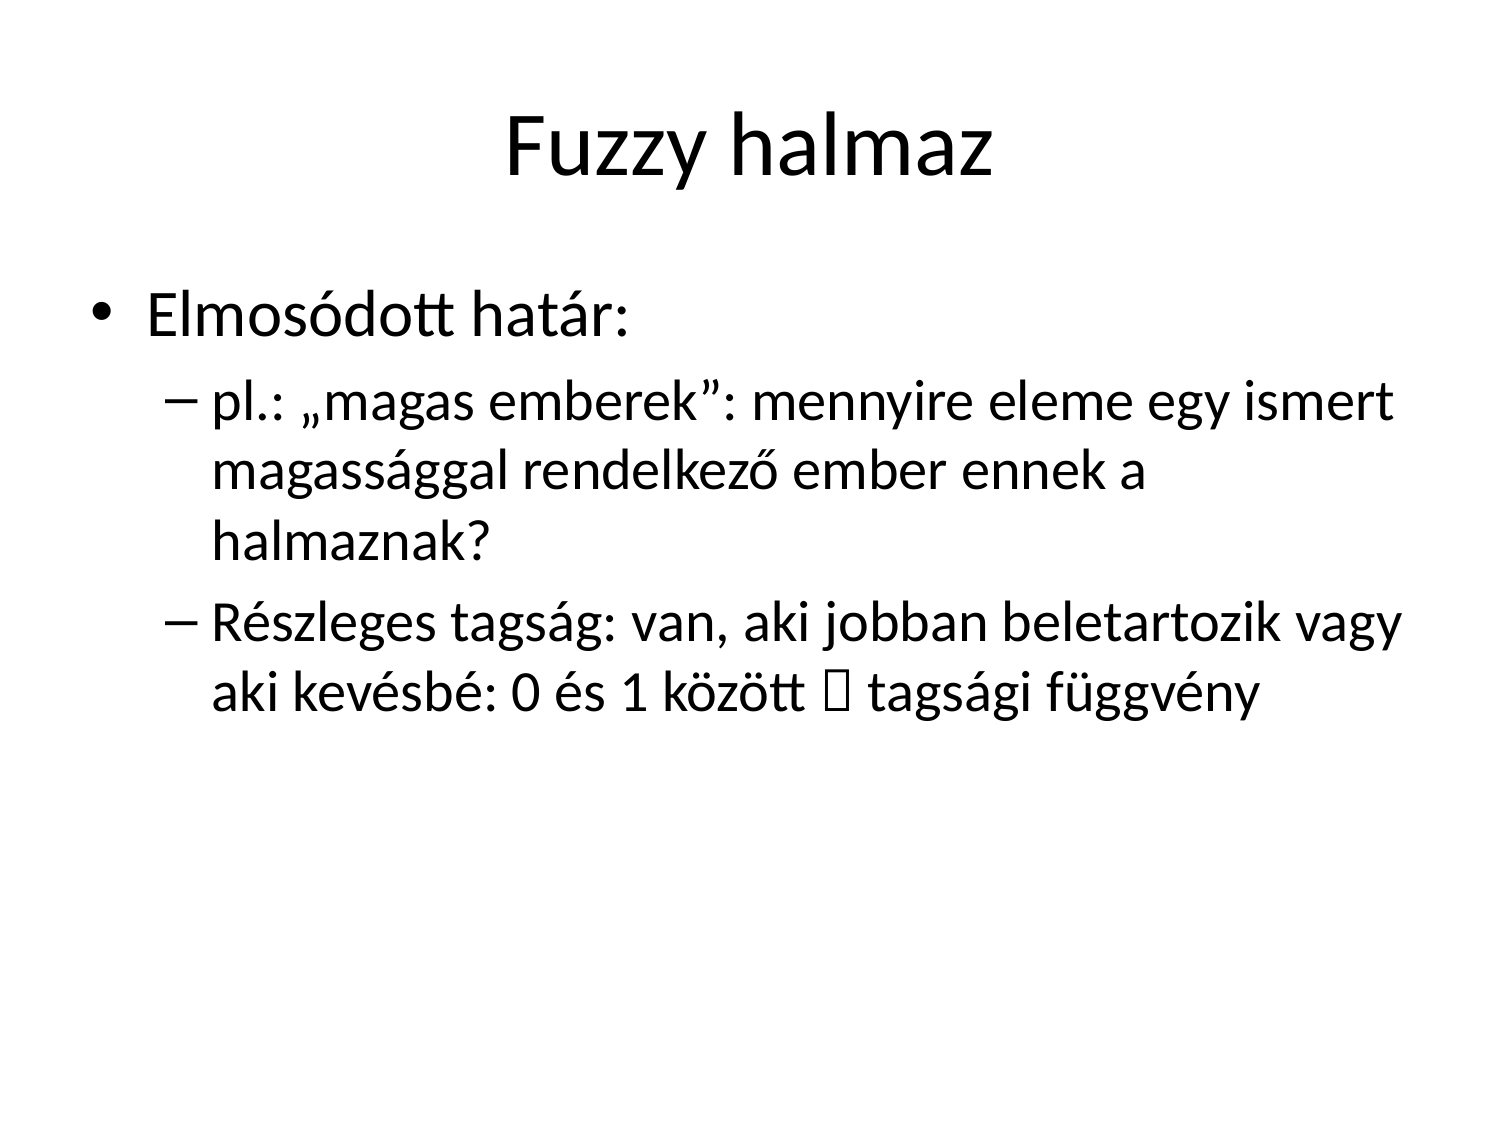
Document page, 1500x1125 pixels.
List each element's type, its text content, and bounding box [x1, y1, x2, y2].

list Elmosódott határ: pl.: „magas emberek”: mennyire eleme egy ismert magassággal rendelkező ember ennek a halmaznak? Részleges tagság: van, aki jobban beletartozik vagy aki kevésbé: 0 és 1 között  tagsági függvény [75, 262, 1425, 1005]
title Fuzzy halmaz [75, 45, 1425, 233]
